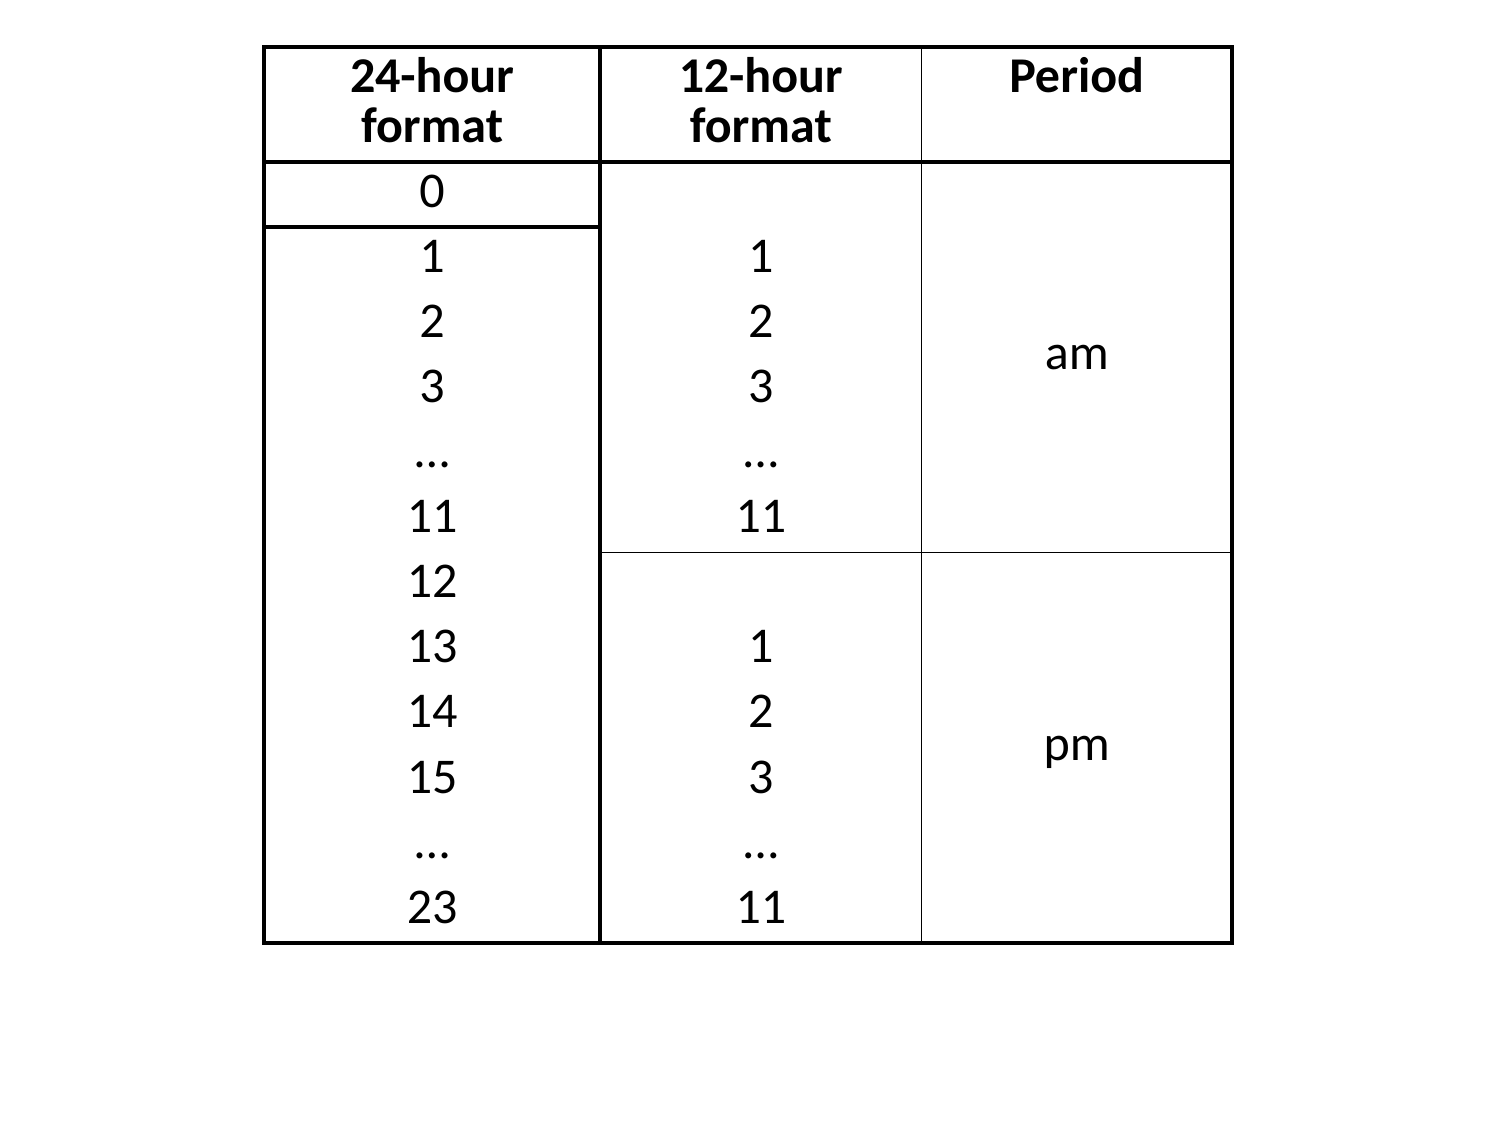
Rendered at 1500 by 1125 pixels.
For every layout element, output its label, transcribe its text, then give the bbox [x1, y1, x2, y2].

table_cell 13 [266, 618, 598, 683]
table_cell … [602, 423, 921, 488]
table_cell 3 [602, 358, 921, 423]
table_cell 11 [602, 878, 921, 941]
table_cell 3 [602, 748, 921, 813]
table_cell pm [922, 553, 1230, 941]
table_cell 3 [266, 358, 598, 423]
table_cell 1 [602, 227, 921, 292]
table_header 24-hour format [266, 49, 598, 160]
table_cell … [266, 423, 598, 488]
table_cell 14 [266, 683, 598, 748]
table_cell 1 [602, 618, 921, 683]
table_cell … [602, 813, 921, 878]
table_cell 11 [602, 488, 921, 552]
table_cell am [922, 164, 1230, 552]
table_cell 0 [266, 164, 598, 225]
table_cell 2 [602, 683, 921, 748]
table_cell 23 [266, 878, 598, 941]
table_header Period [922, 49, 1230, 160]
table_cell [602, 164, 921, 227]
table_cell [602, 553, 921, 618]
table_cell 2 [266, 292, 598, 358]
table_cell … [266, 813, 598, 878]
table_cell 11 [266, 488, 598, 553]
table_cell 2 [602, 292, 921, 358]
table_cell 15 [266, 748, 598, 813]
table_cell 1 [266, 229, 598, 292]
table_cell 12 [266, 553, 598, 618]
table_header 12-hour format [602, 49, 921, 160]
